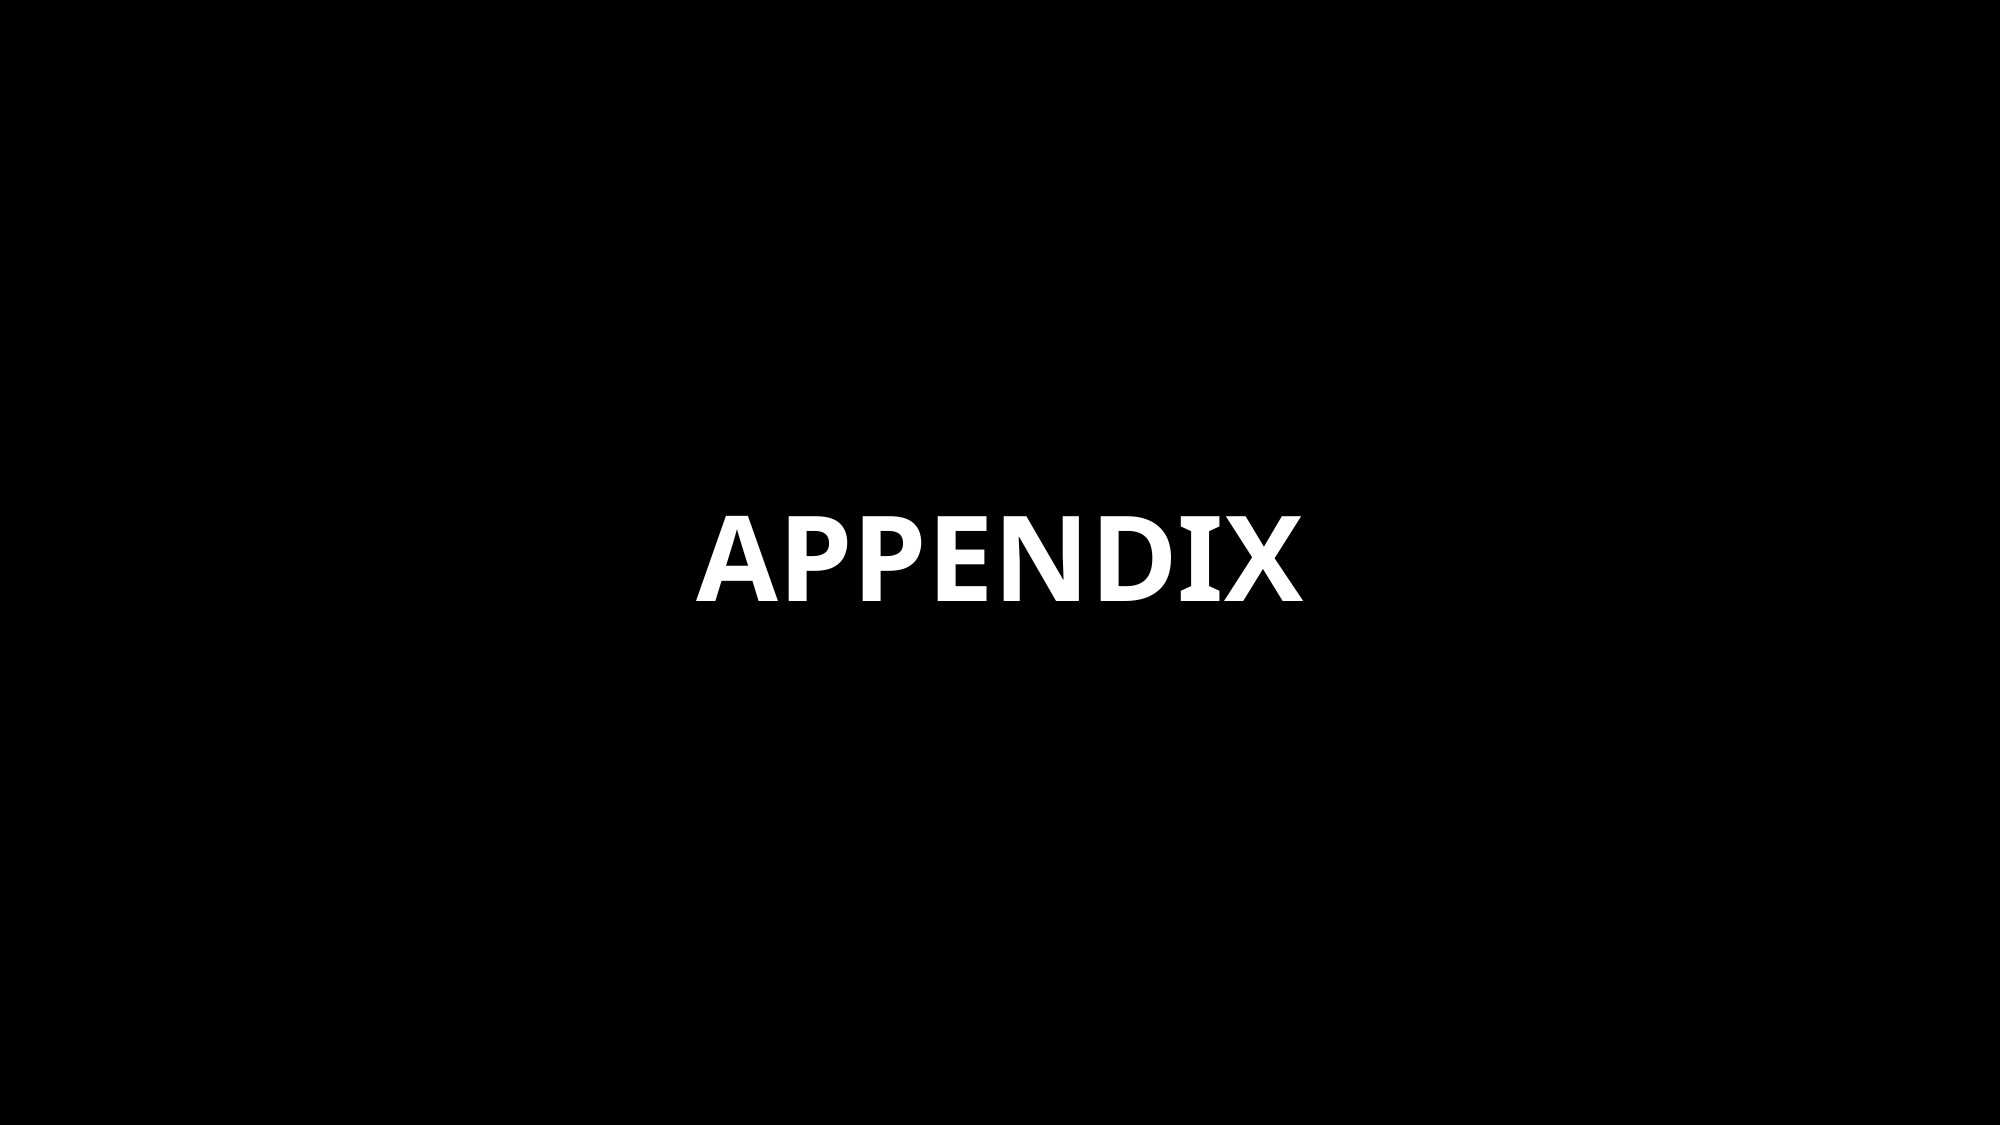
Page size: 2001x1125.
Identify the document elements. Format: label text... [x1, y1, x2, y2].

title APPENDIX [77, 490, 1923, 635]
